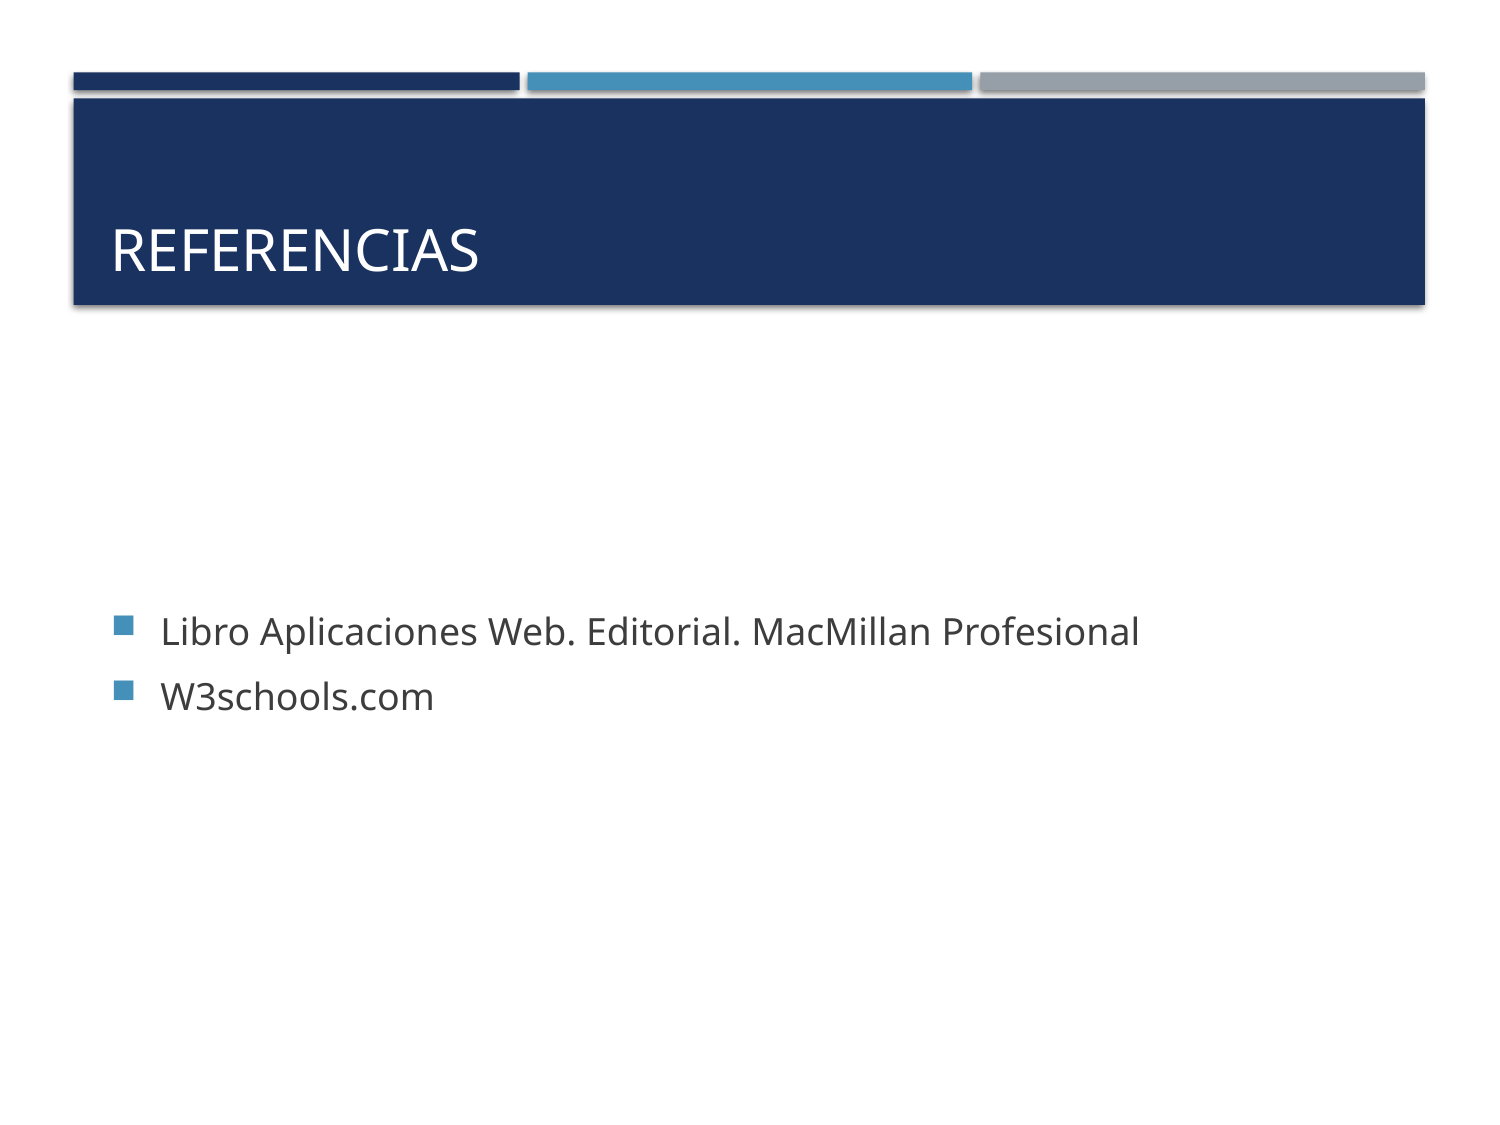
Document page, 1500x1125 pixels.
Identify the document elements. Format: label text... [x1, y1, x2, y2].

title Referencias [95, 112, 1406, 291]
list Libro Aplicaciones Web. Editorial. MacMillan Profesional W3schools.com [95, 365, 1406, 962]
